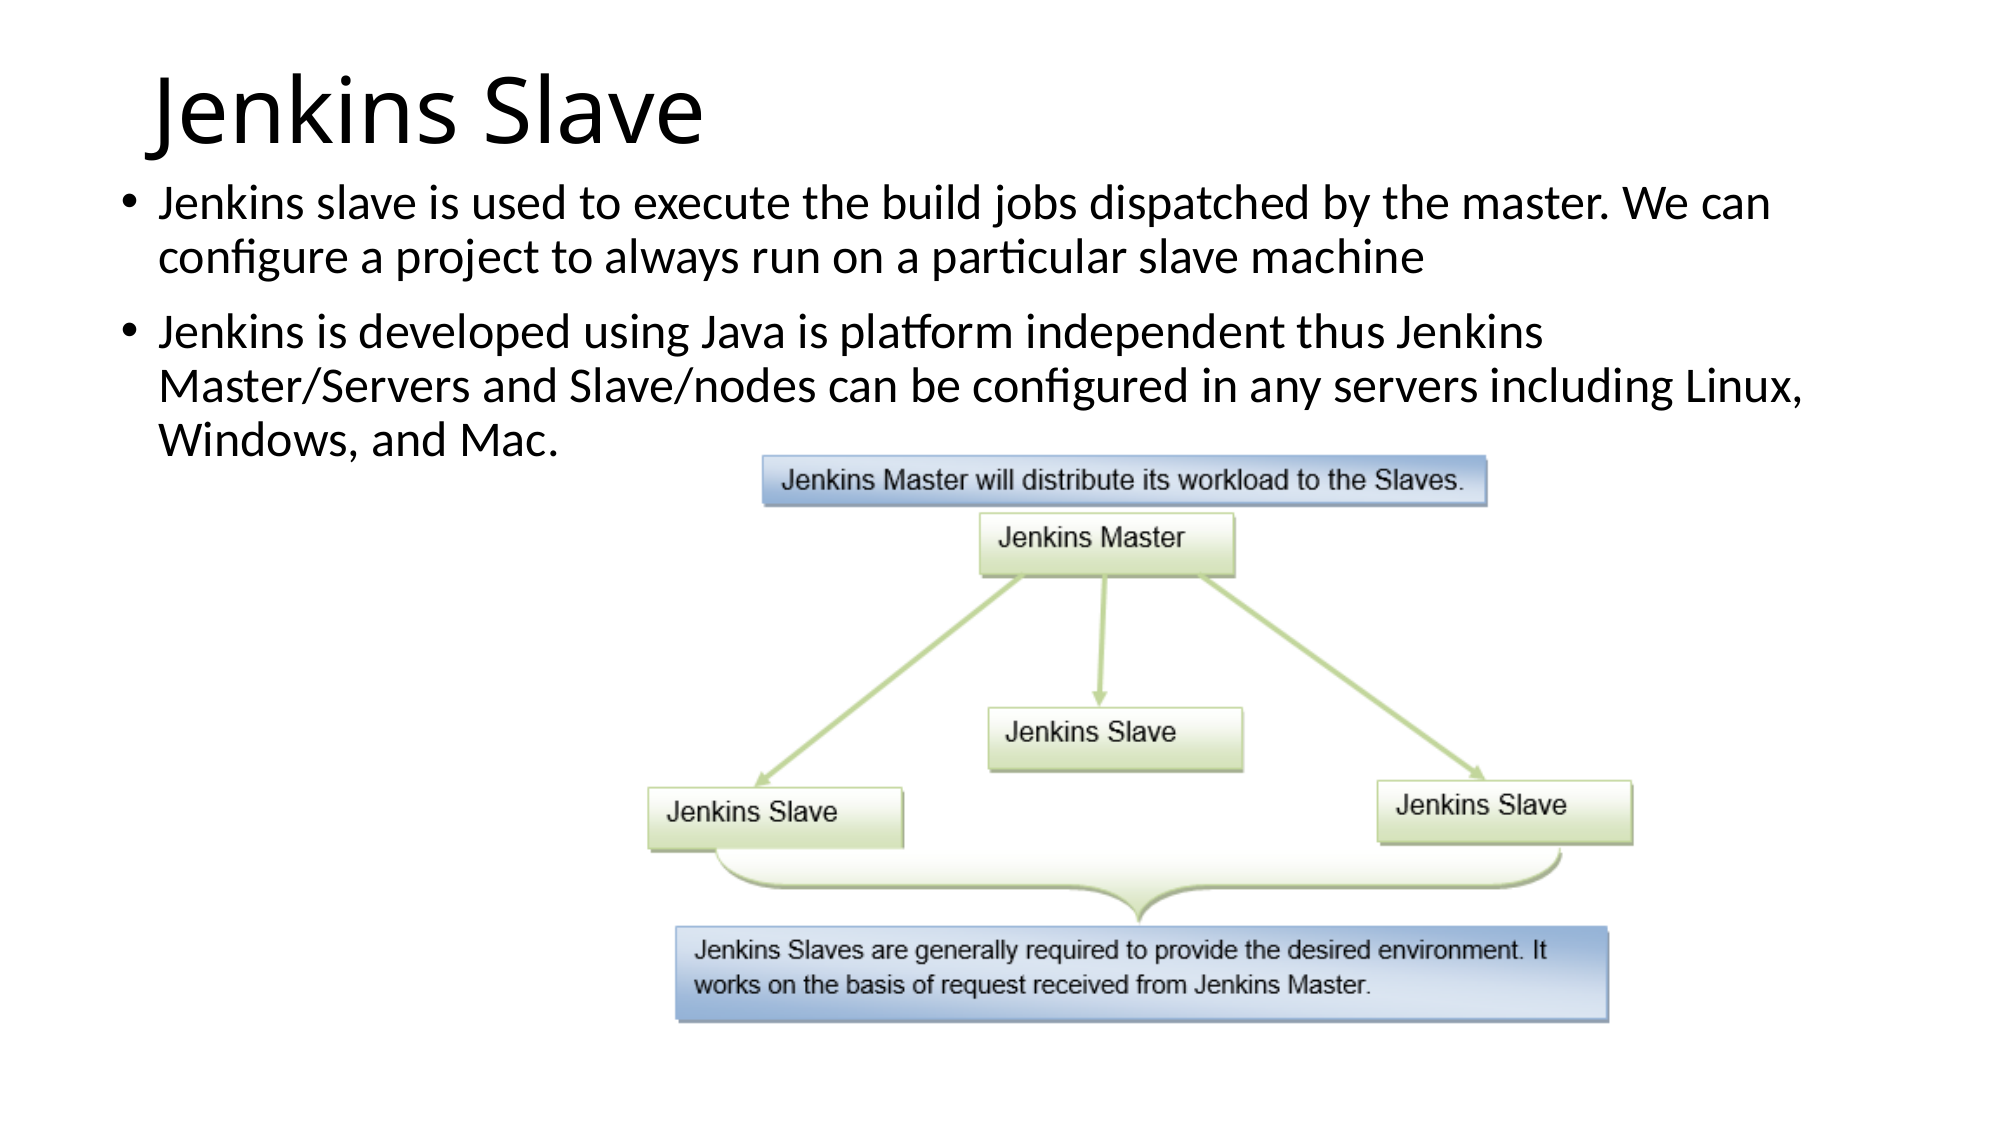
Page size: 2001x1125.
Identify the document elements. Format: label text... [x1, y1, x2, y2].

list Jenkins slave is used to execute the build jobs dispatched by the master. We can configure a project to always run on a particular slave machine Jenkins is developed using Java is platform independent thus Jenkins Master/Servers and Slave/nodes can be configured in any servers including Linux, Windows, and Mac. [105, 168, 1831, 883]
picture [613, 431, 1674, 1053]
title Jenkins Slave [137, 59, 1863, 278]
